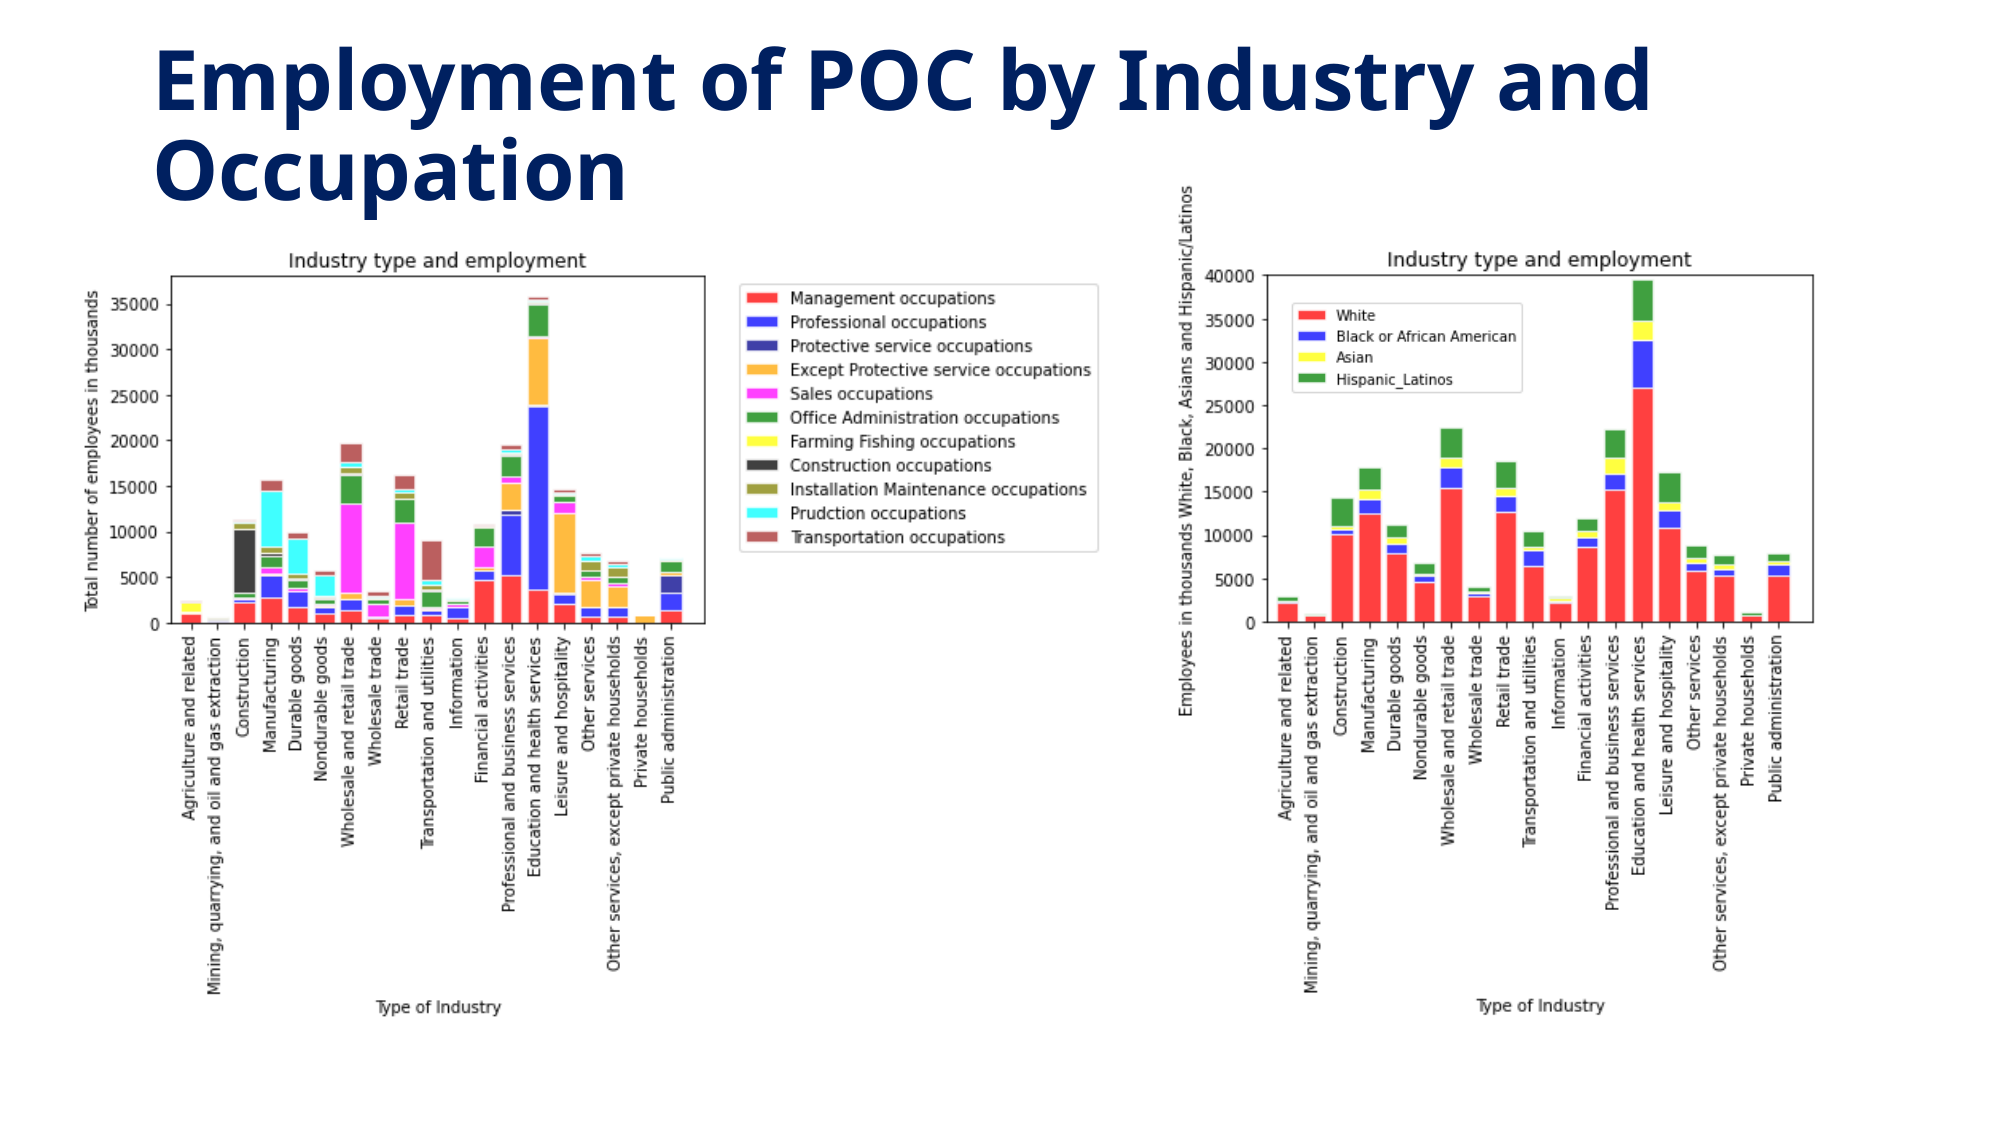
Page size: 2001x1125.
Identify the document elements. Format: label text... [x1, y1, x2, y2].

picture [1166, 176, 1837, 1031]
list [77, 236, 1129, 1050]
title Employment of POC by Industry and Occupation [137, 19, 1863, 237]
